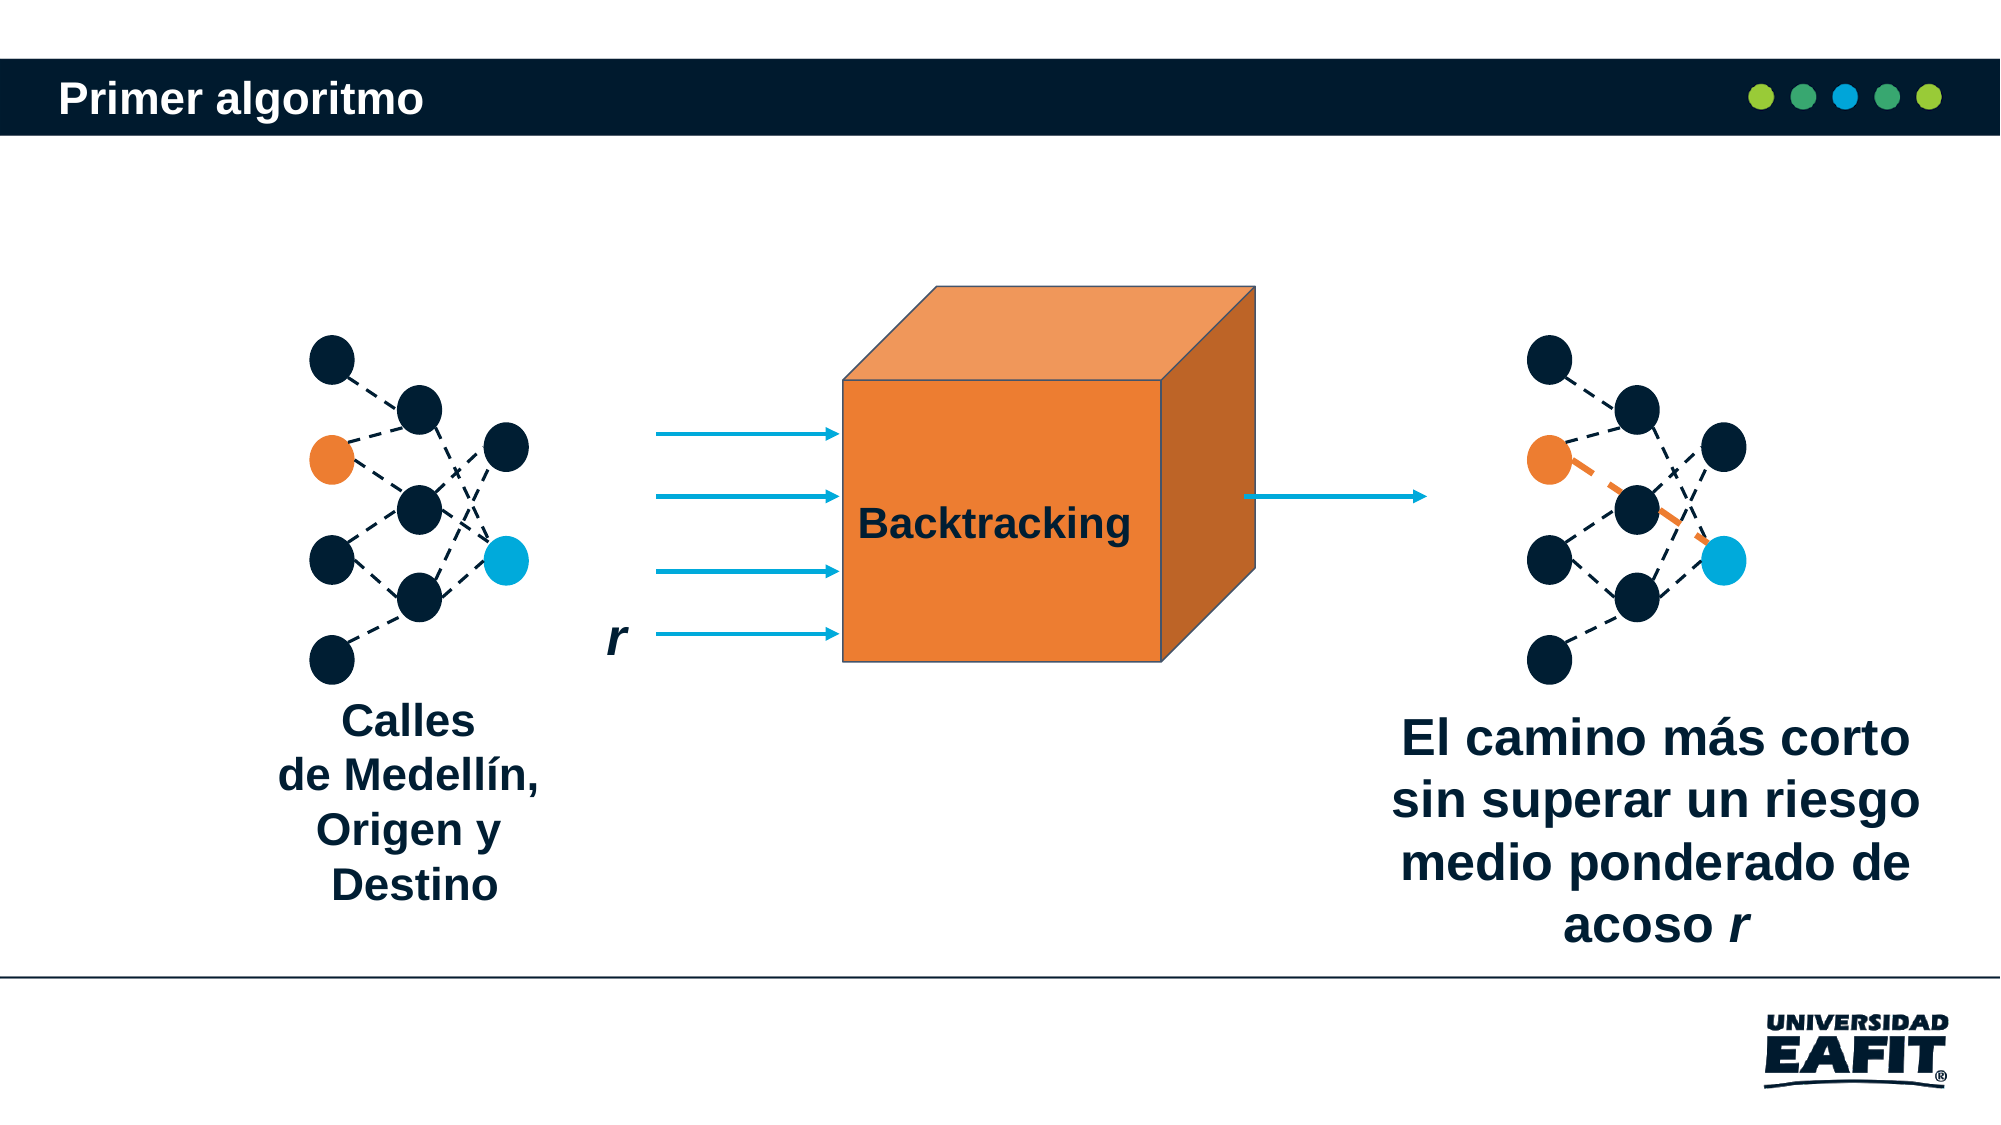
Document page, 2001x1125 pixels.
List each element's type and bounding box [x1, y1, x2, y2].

text_box [309, 334, 530, 686]
picture [0, 0, 2000, 1125]
text_box [1526, 334, 1747, 686]
